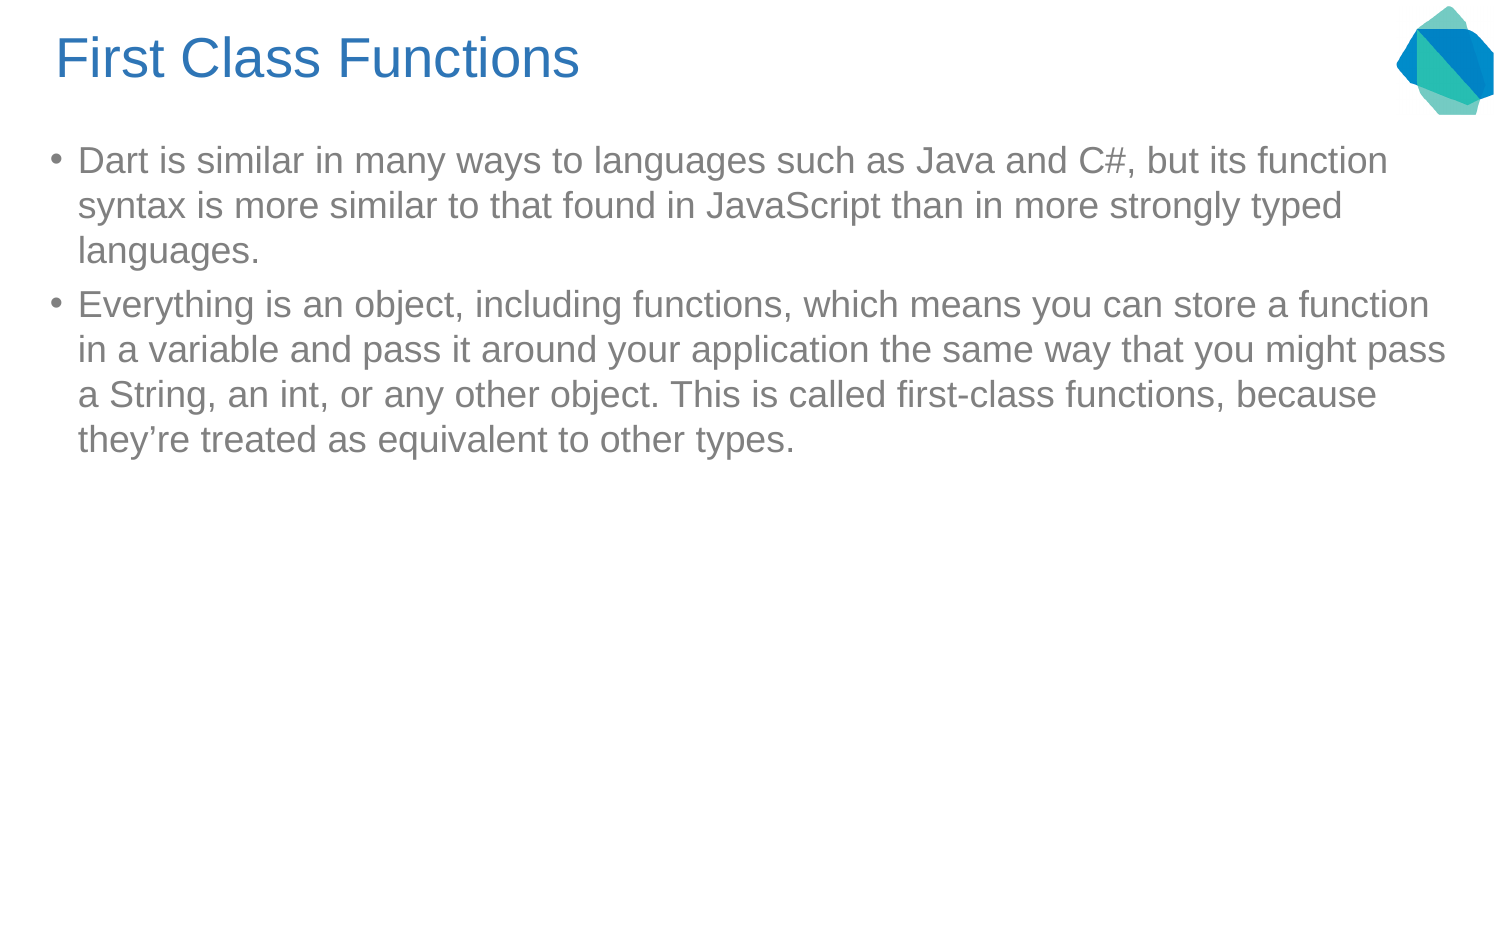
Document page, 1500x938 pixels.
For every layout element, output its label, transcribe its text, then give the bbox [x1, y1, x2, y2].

title First Class Functions [0, 0, 1500, 118]
list Dart is similar in many ways to languages such as Java and C#, but its function syntax is more similar to that found in JavaScript than in more strongly typed languages. Everything is an object, including functions, which means you can store a function in a variable and pass it around your application the same way that you might pass a String, an int, or any other object. This is called first-class functions, because they’re treated as equivalent to other types. [38, 130, 1477, 938]
